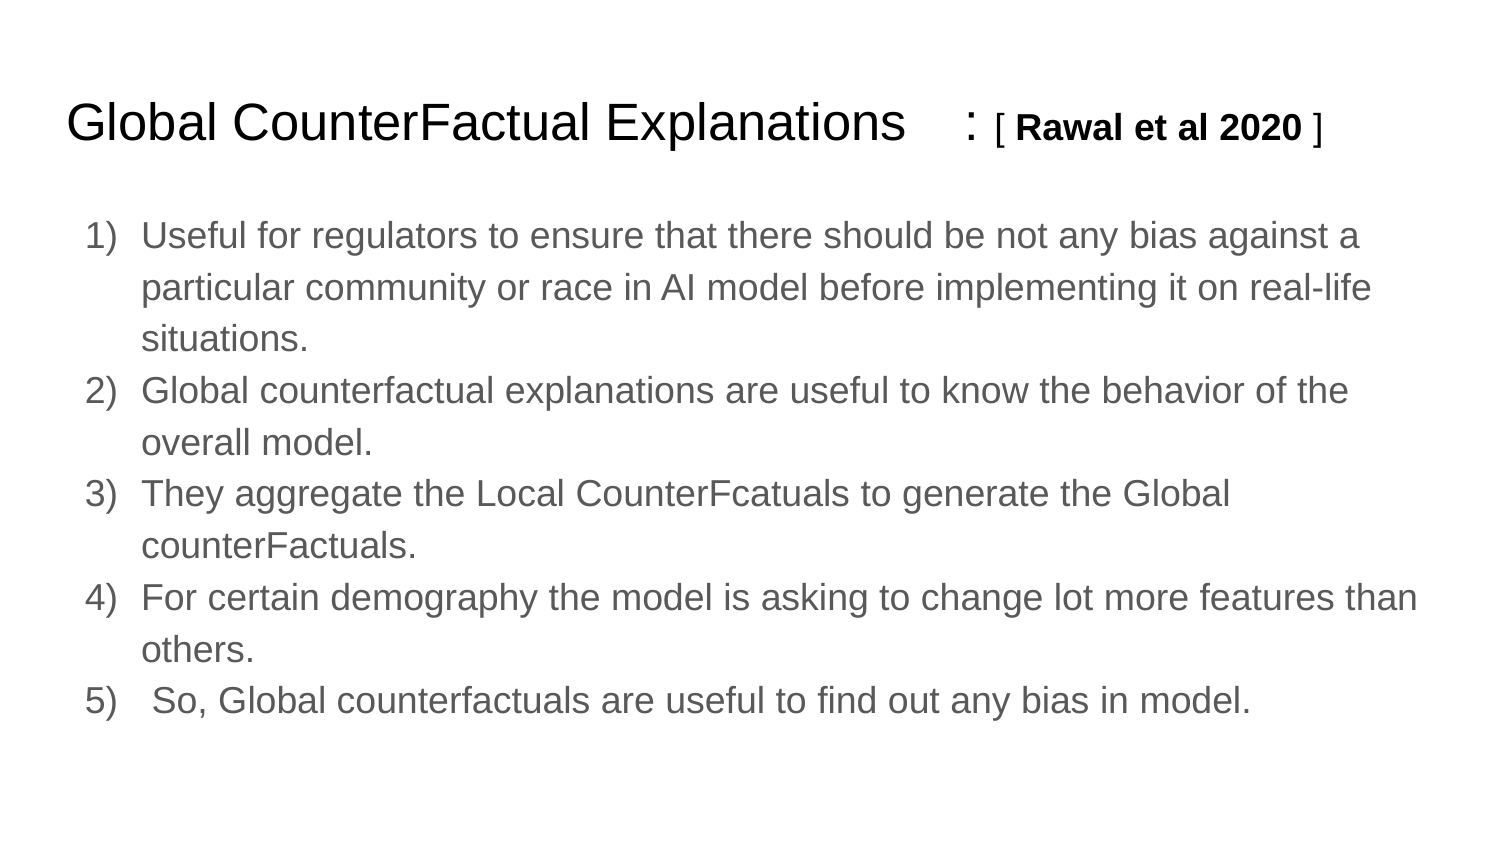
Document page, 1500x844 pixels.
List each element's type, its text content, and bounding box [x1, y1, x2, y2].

title Global CounterFactual Explanations : [ Rawal et al 2020 ] [51, 72, 1449, 167]
list Useful for regulators to ensure that there should be not any bias against a particular community or race in AI model before implementing it on real-life situations. Global counterfactual explanations are useful to know the behavior of the overall model. They aggregate the Local CounterFcatuals to generate the Global counterFactuals. For certain demography the model is asking to change lot more features than others. So, Global counterfactuals are useful to find out any bias in model. [51, 189, 1449, 750]
